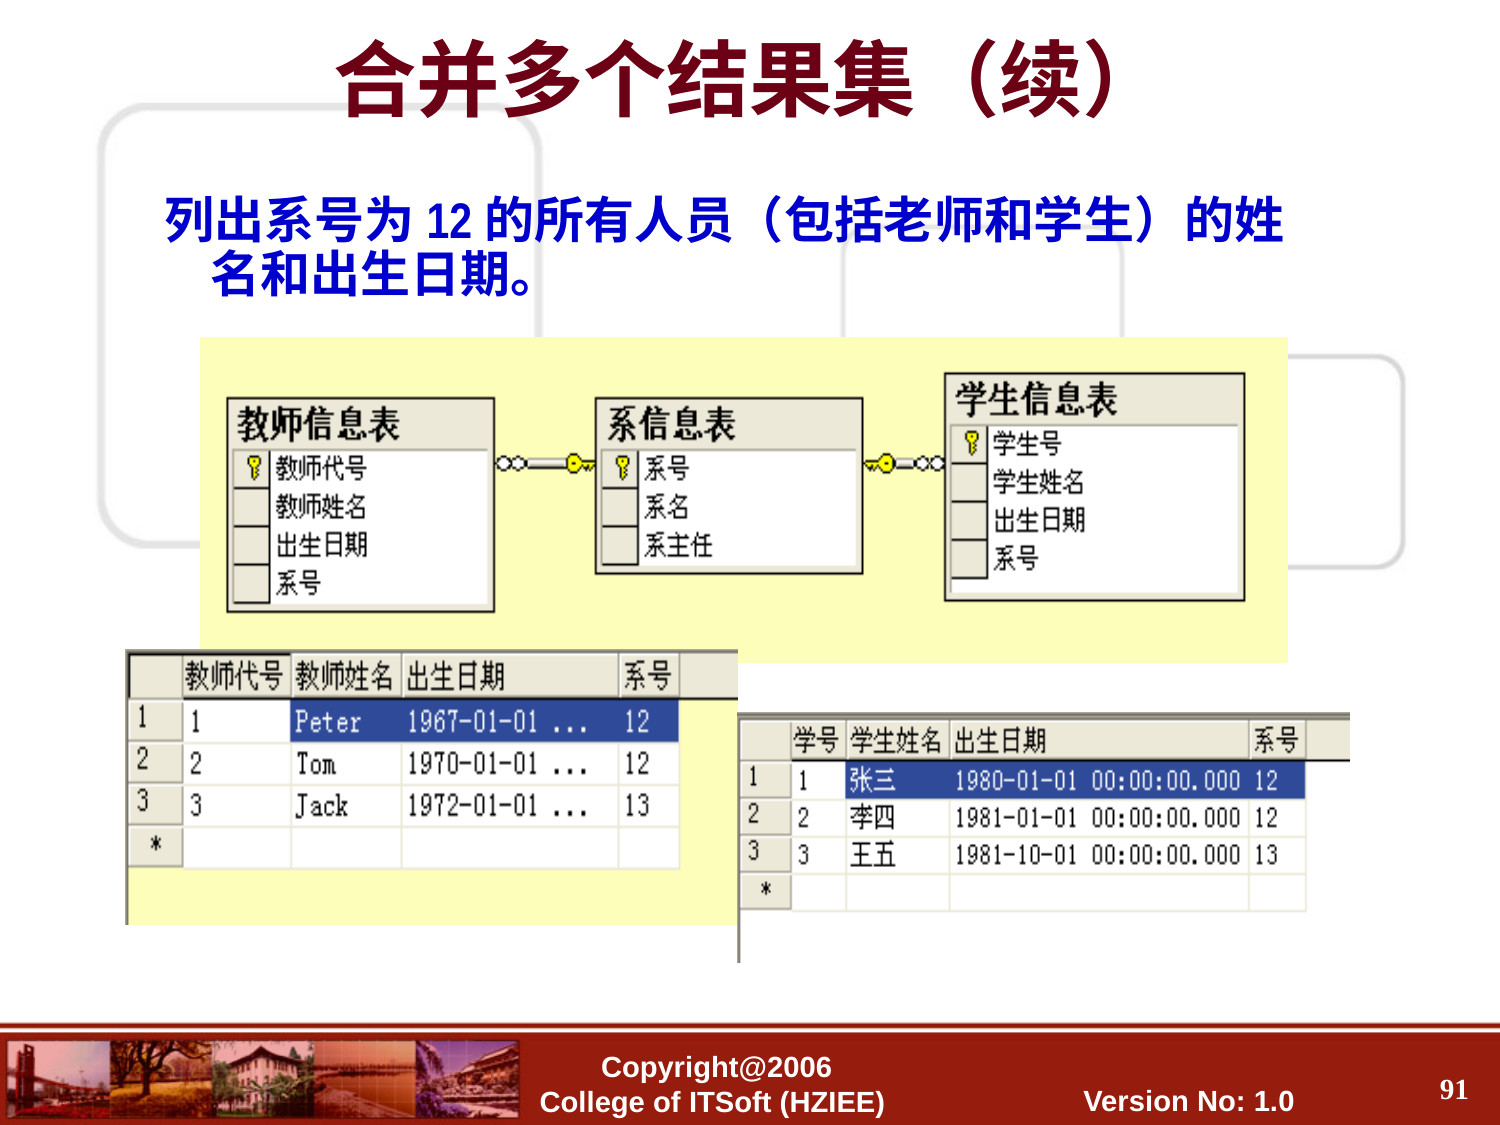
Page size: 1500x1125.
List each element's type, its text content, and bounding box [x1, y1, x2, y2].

title 合并多个结果集（续） [75, 24, 1425, 129]
picture [0, 0, 1500, 1125]
text_box 列出系号为12的所有人员（包括老师和学生）的姓名和出生日期。 [149, 187, 1338, 300]
